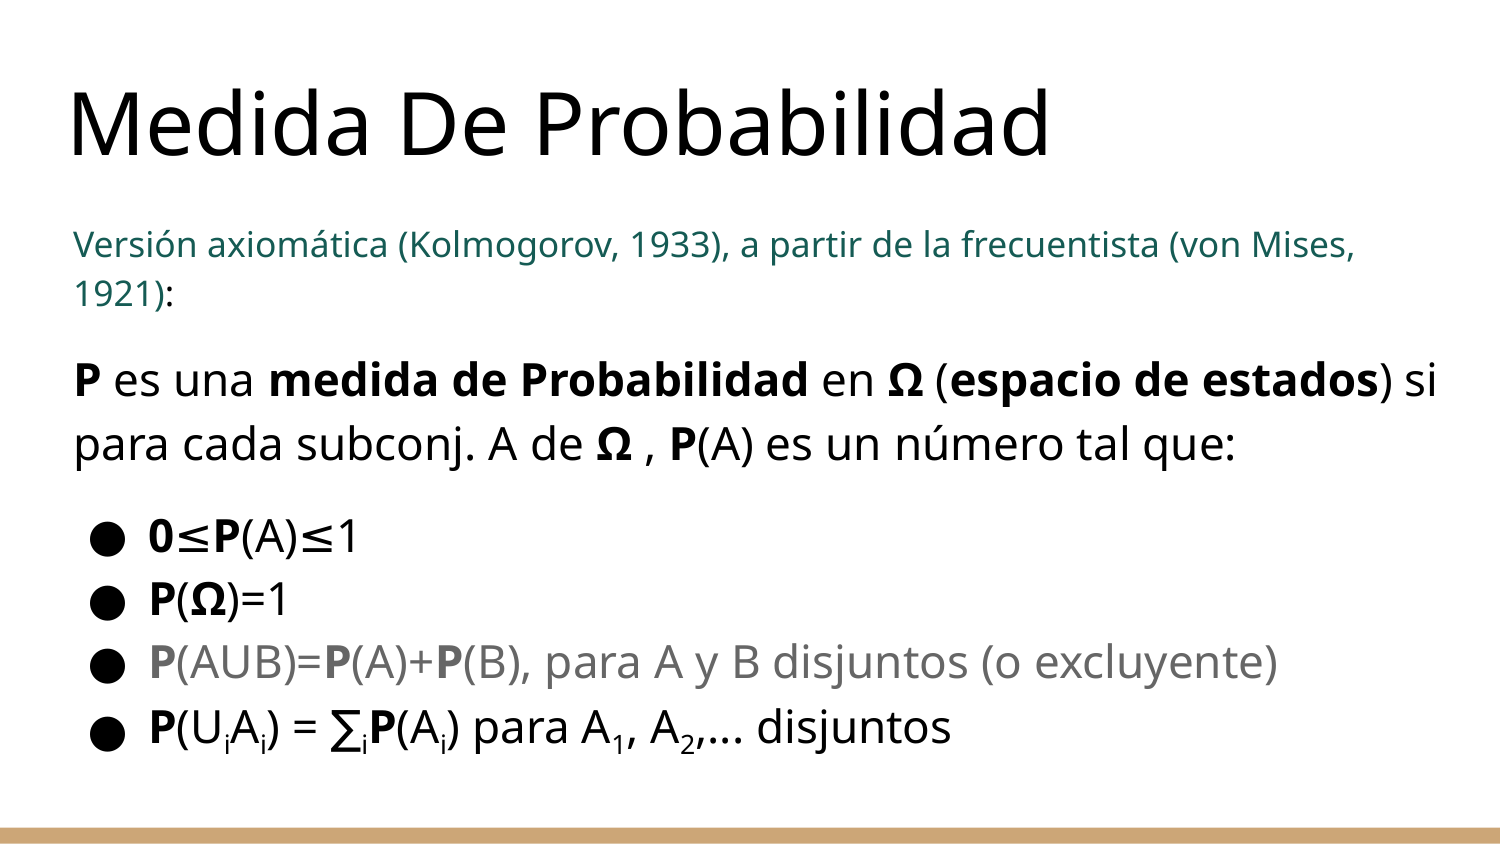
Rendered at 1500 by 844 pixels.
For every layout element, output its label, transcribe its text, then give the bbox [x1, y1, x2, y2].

list Versión axiomática (Kolmogorov, 1933), a partir de la frecuentista (von Mises, 1921): P es una medida de Probabilidad en Ω (espacio de estados) si para cada subconj. A de Ω , P(A) es un número tal que: 0≤P(A)≤1 P(Ω)=1 P(AUB)=P(A)+P(B), para A y B disjuntos (o excluyente) P(UiAi) = ∑iP(Ai) para A1, A2,... disjuntos [58, 200, 1468, 752]
title Medida De Probabilidad [51, 51, 1449, 189]
